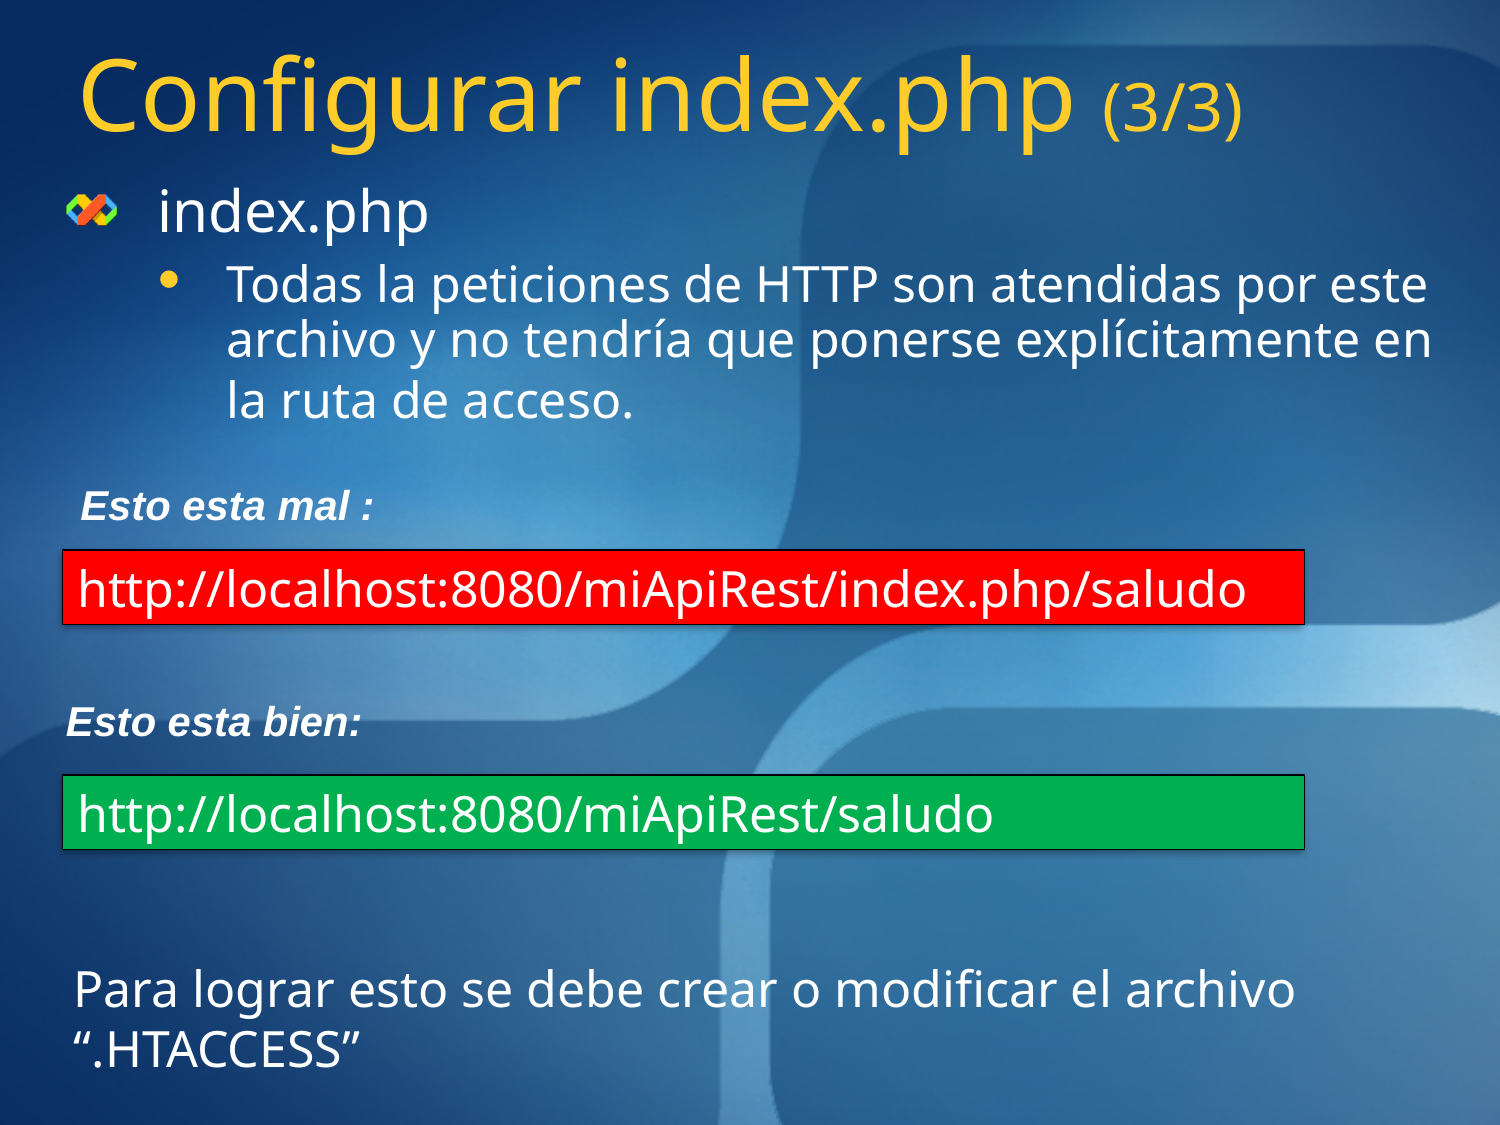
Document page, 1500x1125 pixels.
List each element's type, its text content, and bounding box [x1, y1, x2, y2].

picture [66, 194, 117, 226]
title Configurar index.php (3/3) [62, 37, 1440, 162]
picture [0, 0, 1500, 1125]
text_box http://localhost:8080/miApiRest/index.php/saludo [62, 549, 1305, 625]
text_box Para lograr esto se debe crear o modificar el archivo “.HTACCESS” [58, 949, 1500, 1085]
text_box index.php Todas la peticiones de HTTP son atendidas por este archivo y no tendría que ponerse explícitamente en la ruta de acceso. [51, 174, 1500, 439]
text_box Esto esta mal : [65, 471, 1357, 537]
text_box Esto esta bien: [51, 687, 1342, 753]
text_box http://localhost:8080/miApiRest/saludo [62, 774, 1305, 850]
